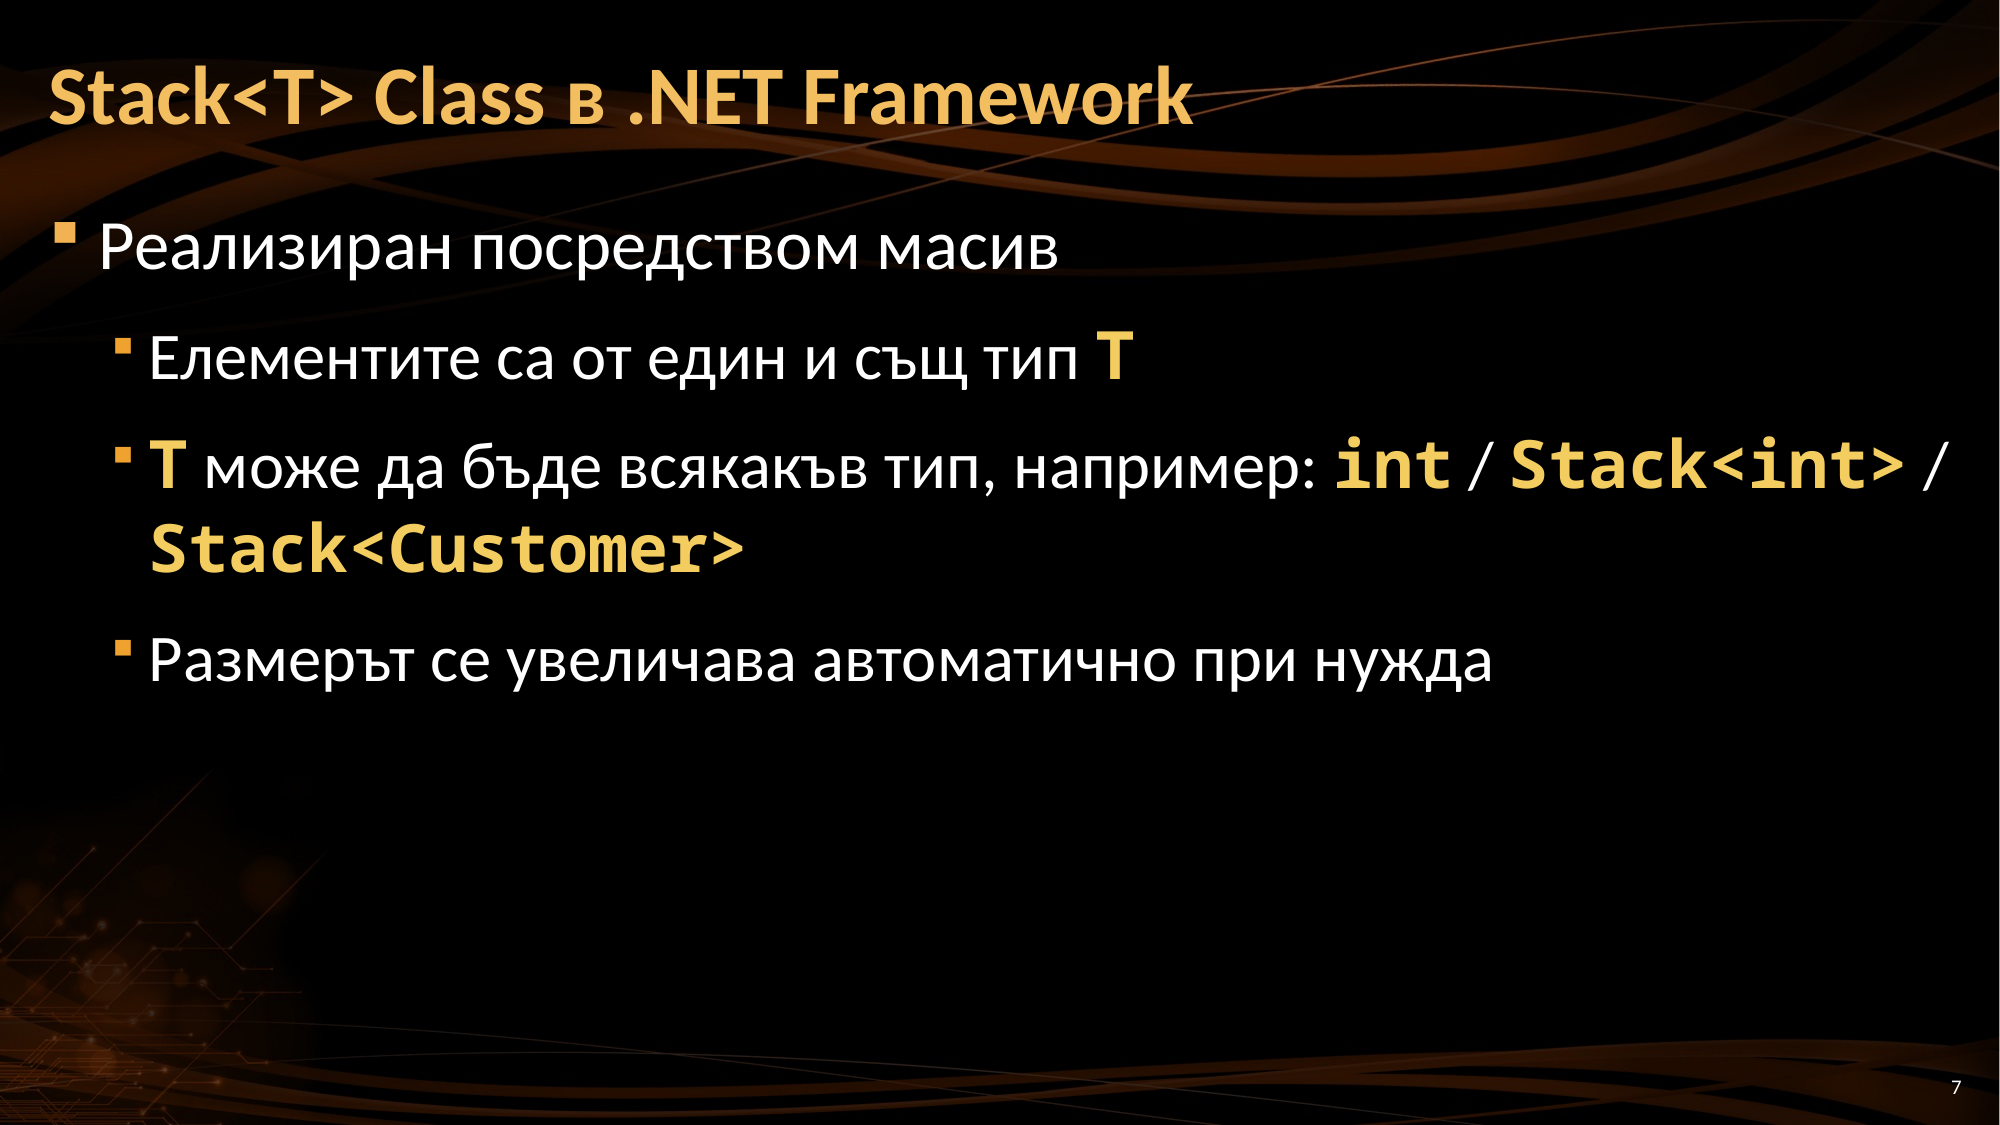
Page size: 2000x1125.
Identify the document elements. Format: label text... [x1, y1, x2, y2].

list Реализиран посредством масив Елементите са от един и същ тип T T може да бъде всякакъв тип, например: int / Stack<int> / Stack<Customer> Размерът се увеличава автоматично при нужда [31, 189, 1968, 1103]
title Stack<T> Class в .NET Framework [30, 6, 1968, 189]
slide_number 7 [1897, 1070, 1968, 1103]
picture [0, 0, 2000, 1125]
